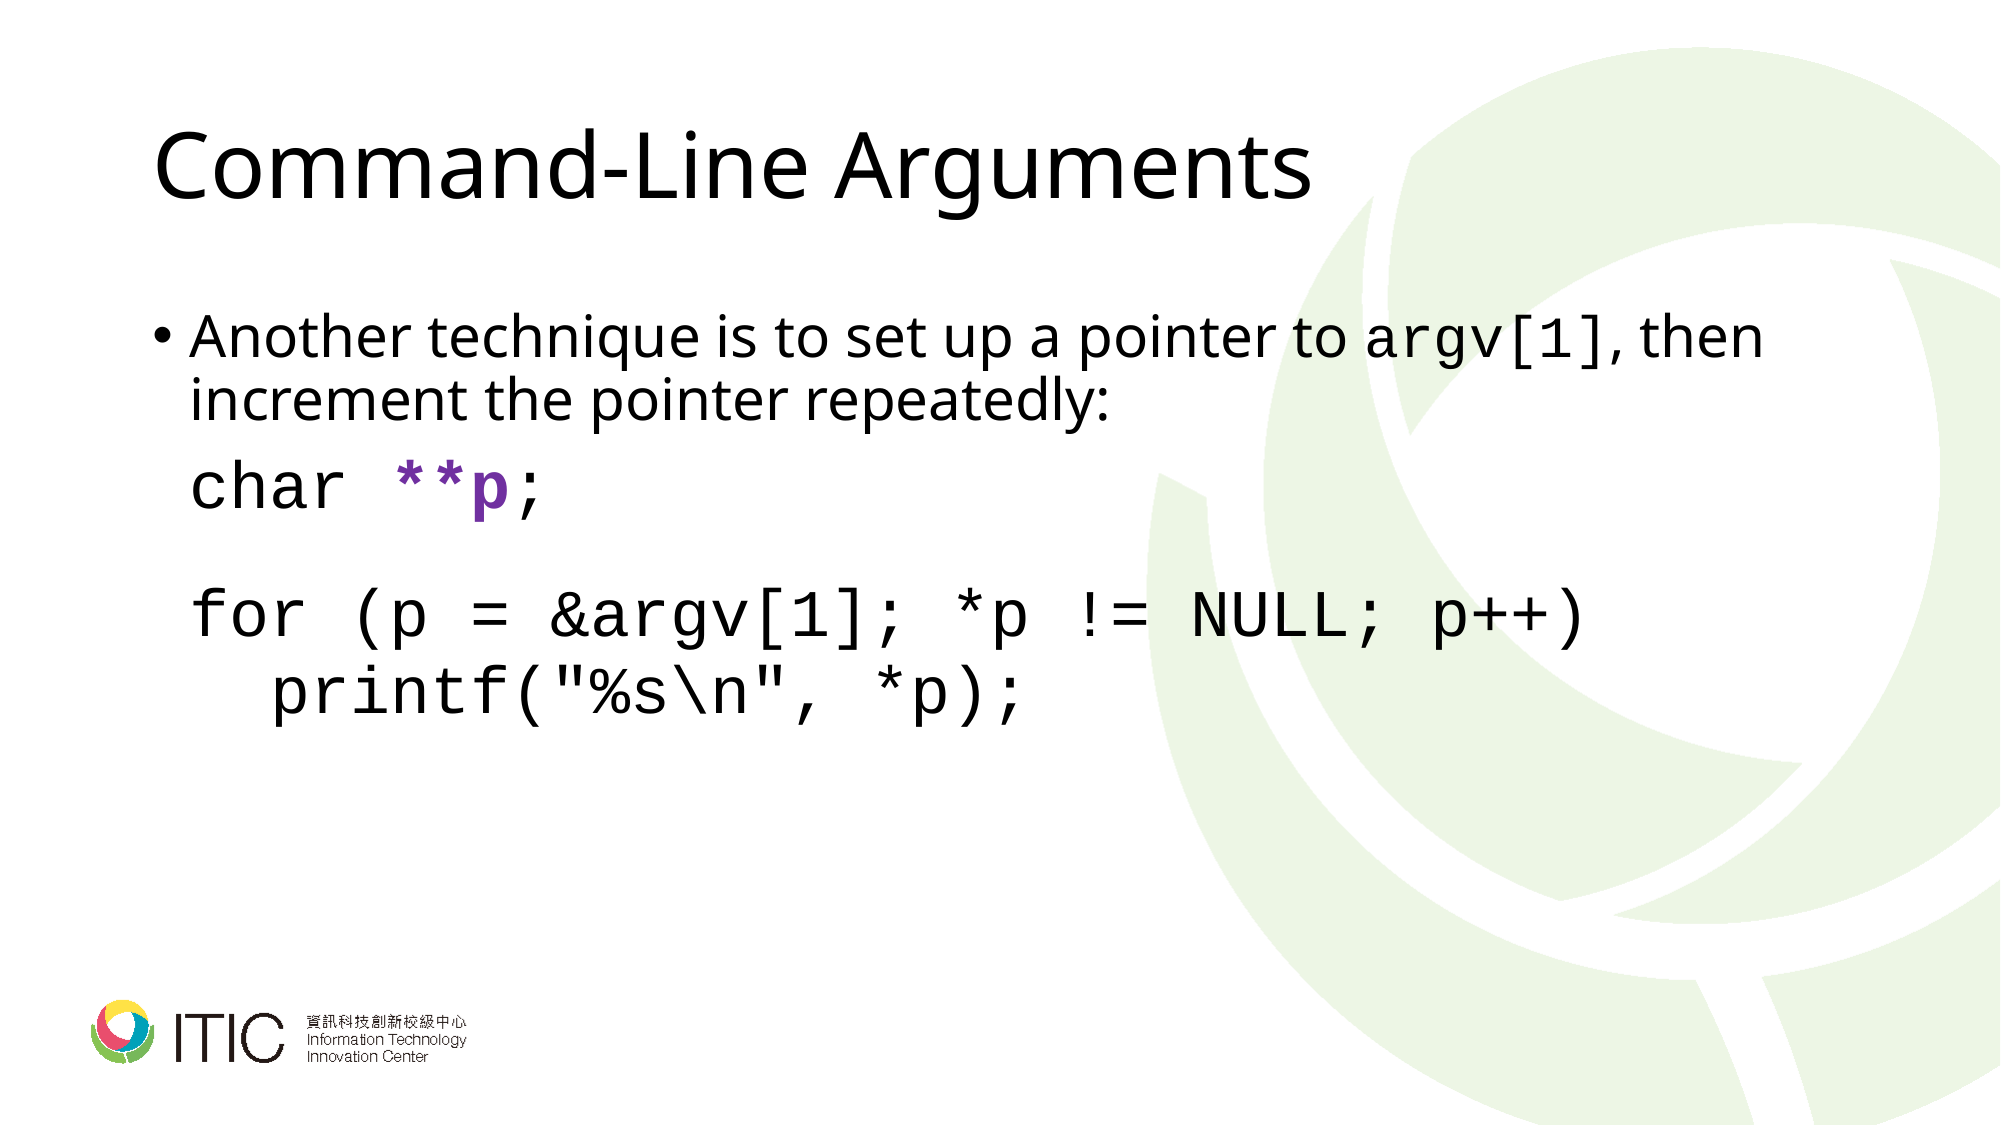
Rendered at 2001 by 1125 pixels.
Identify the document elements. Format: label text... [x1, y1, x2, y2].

picture [0, 0, 2001, 1125]
list Another technique is to set up a pointer to argv[1], then increment the pointer repeatedly: char **p; for (p = &argv[1]; *p != NULL; p++) printf("%s\n", *p); [137, 299, 1863, 1014]
title Command-Line Arguments [137, 59, 1863, 278]
